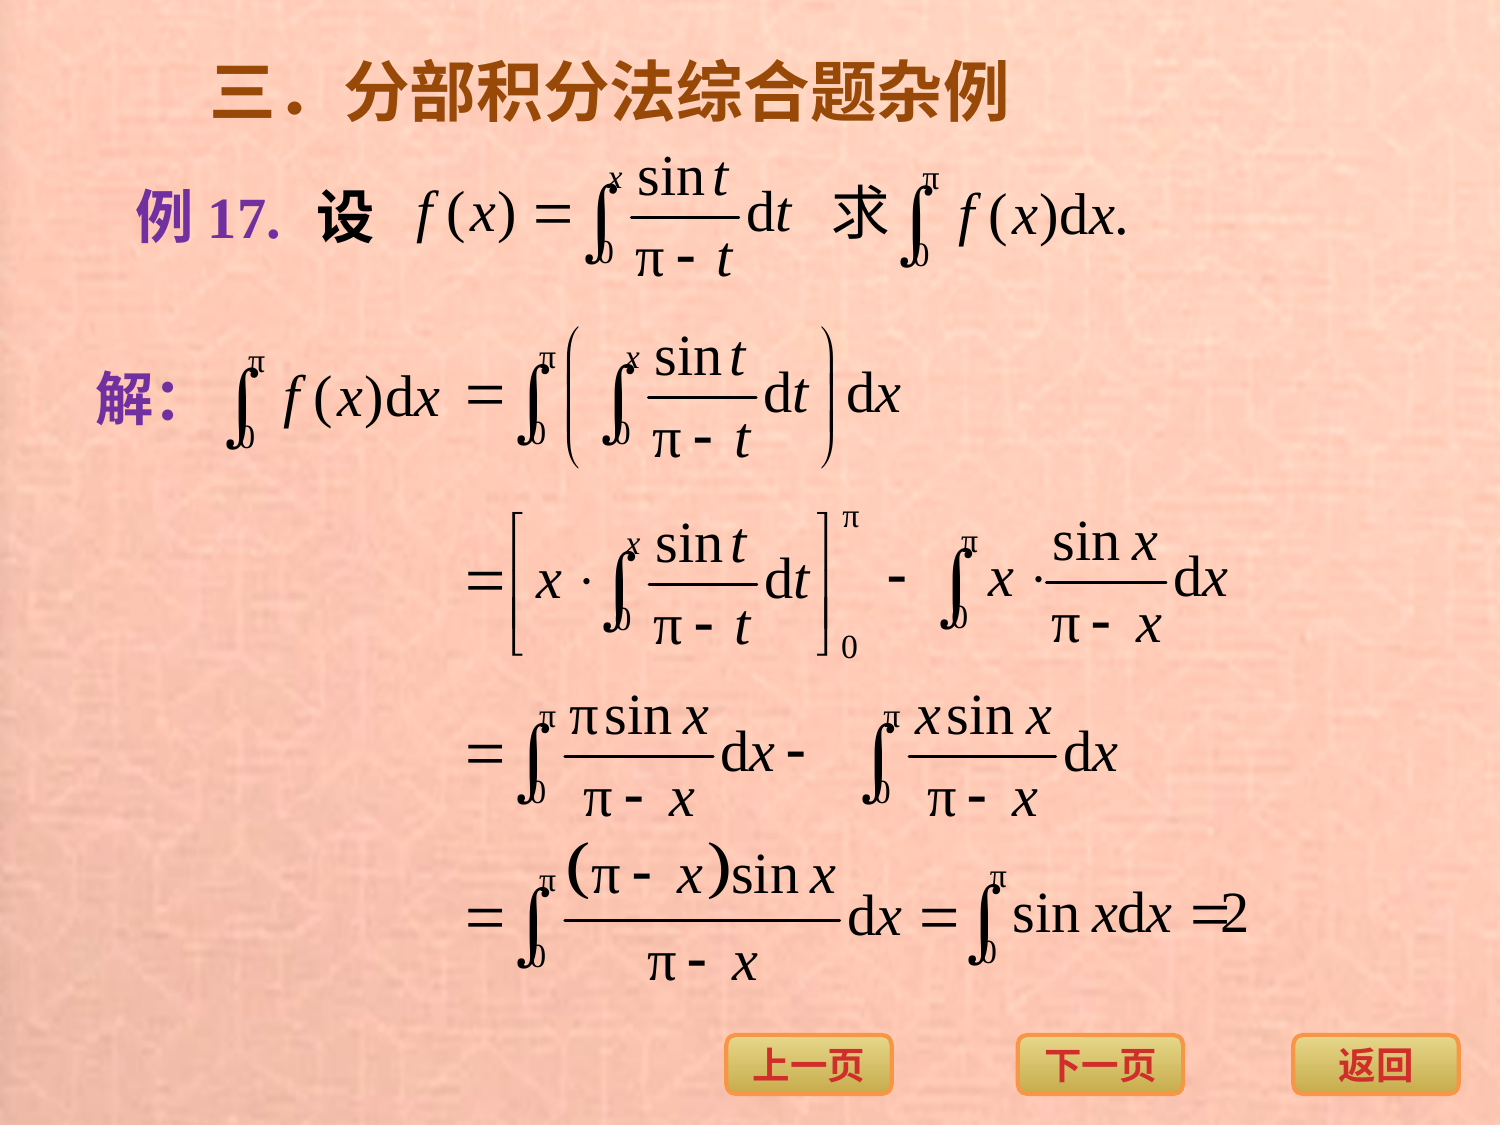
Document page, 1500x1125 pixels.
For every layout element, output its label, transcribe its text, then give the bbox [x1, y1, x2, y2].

picture [0, 1, 1500, 1125]
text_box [955, 856, 1254, 970]
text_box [458, 839, 951, 988]
text_box 三．分部积分法综合题杂例 [194, 42, 1134, 138]
text_box 设 [301, 172, 390, 258]
text_box 例17. [121, 172, 301, 258]
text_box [402, 147, 808, 284]
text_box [458, 320, 906, 476]
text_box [458, 685, 822, 824]
text_box 解： [81, 355, 208, 440]
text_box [848, 685, 1123, 824]
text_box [213, 340, 446, 455]
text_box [829, 158, 1130, 273]
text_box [884, 511, 1233, 650]
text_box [458, 496, 864, 664]
